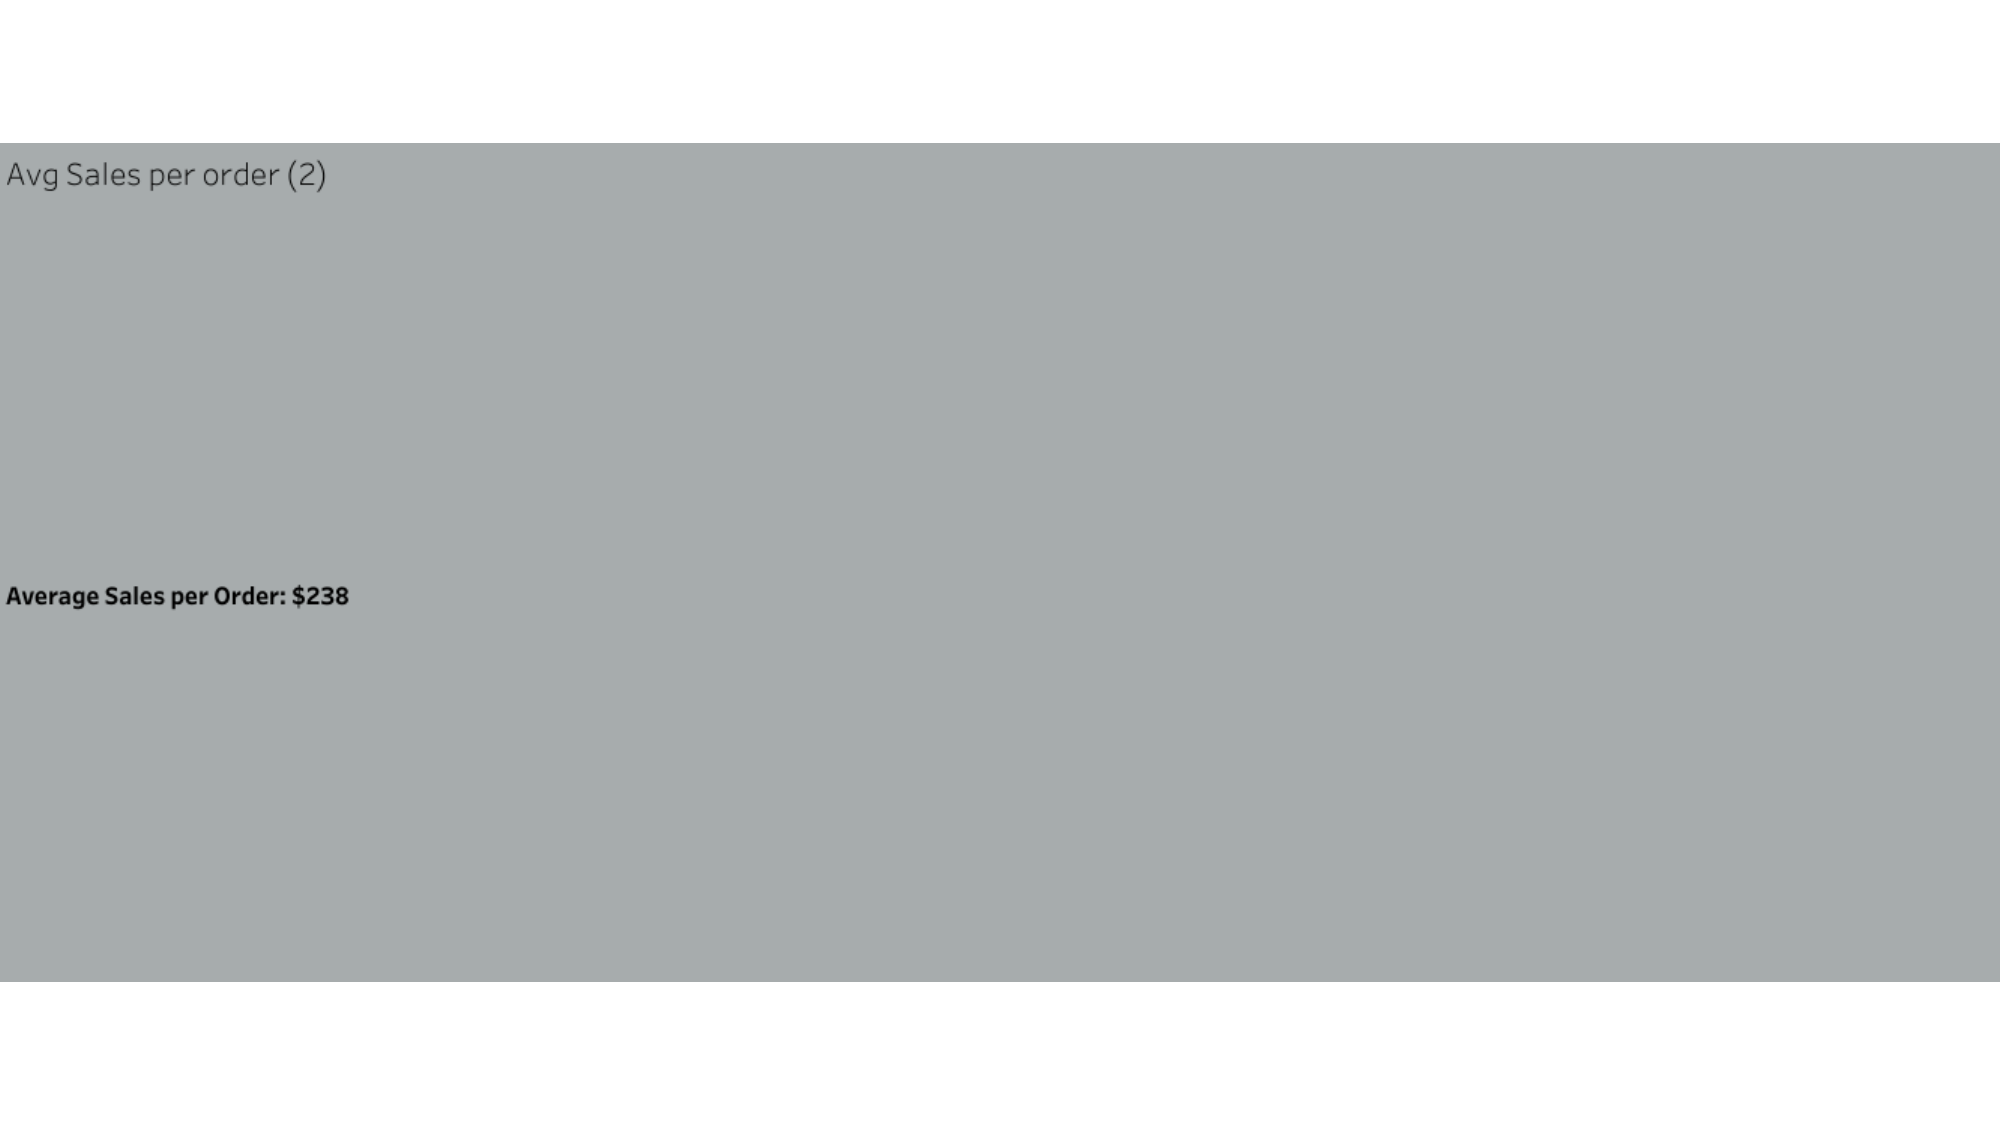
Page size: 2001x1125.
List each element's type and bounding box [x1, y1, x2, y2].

picture [0, 143, 2000, 982]
